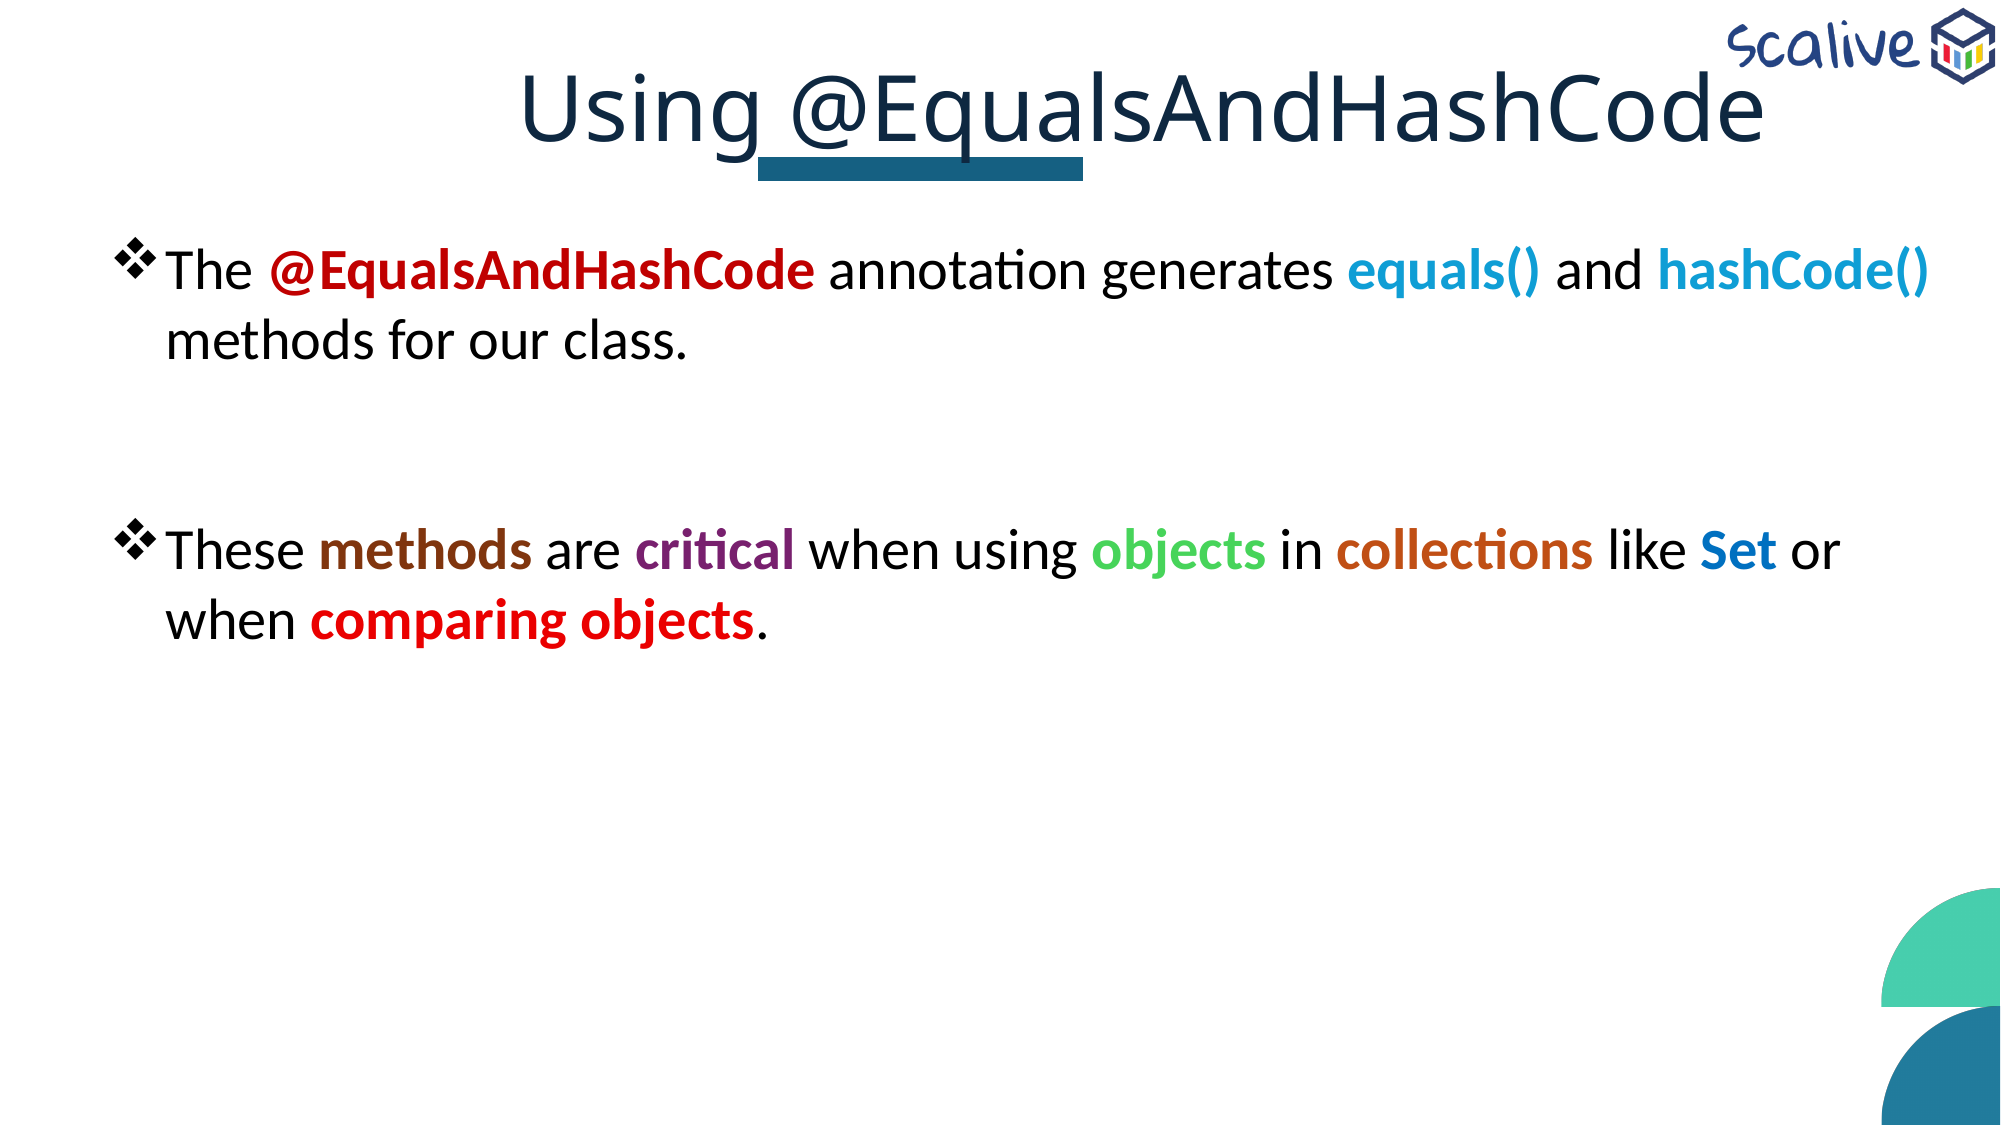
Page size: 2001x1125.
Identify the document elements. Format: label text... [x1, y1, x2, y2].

picture [1718, 0, 2000, 92]
text_box Using @EqualsAndHashCode [352, 42, 1791, 168]
text_box [1881, 1006, 2000, 1125]
text_box [1881, 888, 2000, 1006]
text_box The @EqualsAndHashCode annotation generates equals() and hashCode() methods for our class. These methods are critical when using objects in collections like Set or when comparing objects. [94, 223, 1967, 659]
